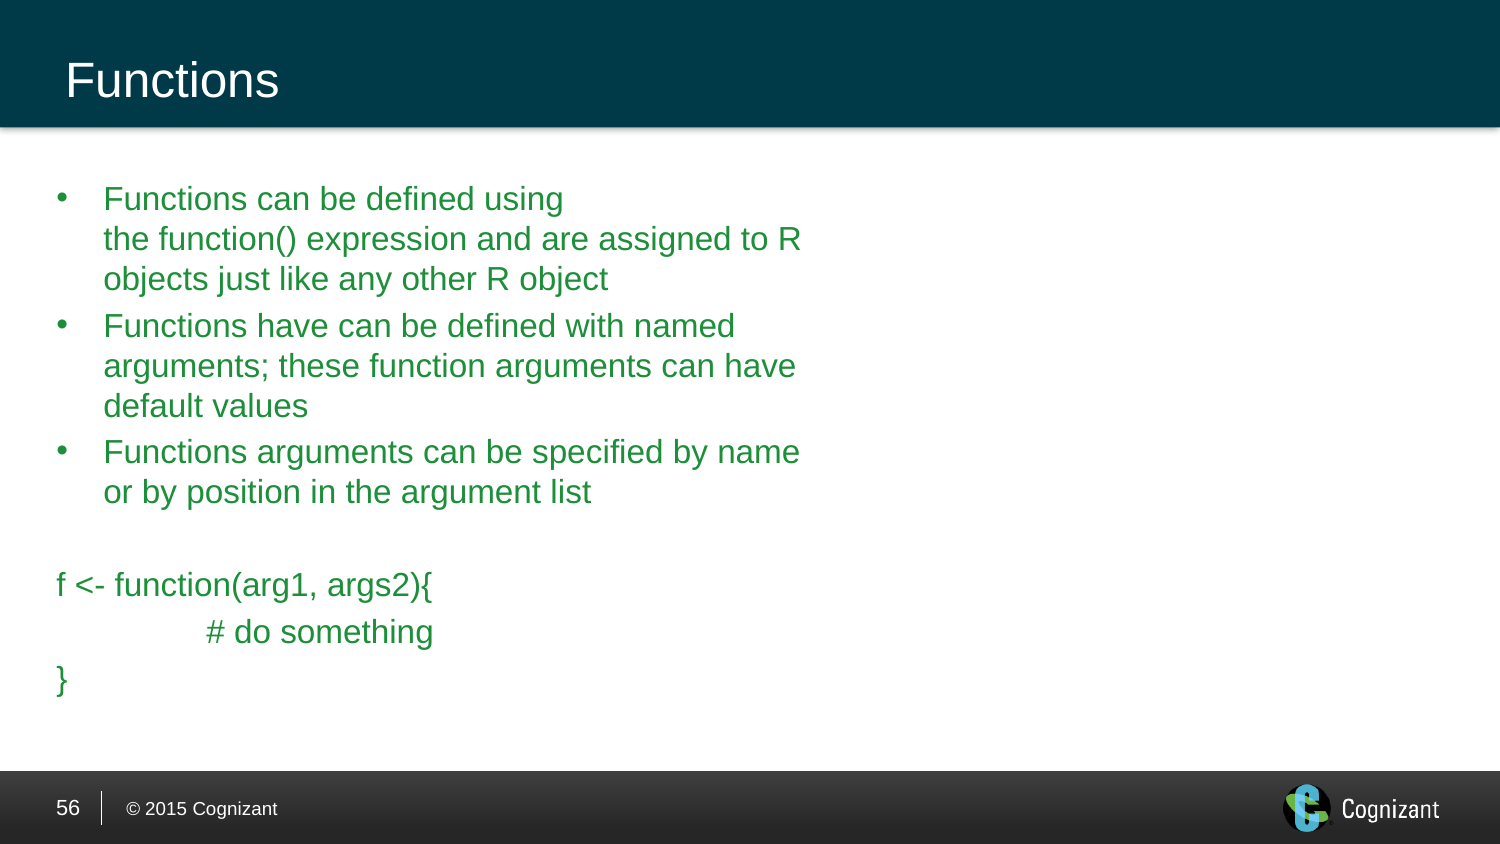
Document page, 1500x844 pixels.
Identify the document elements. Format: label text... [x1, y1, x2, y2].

picture [1283, 784, 1439, 832]
text_box Functions can be defined using the function() expression and are assigned to R objects just like any other R object Functions have can be defined with named arguments; these function arguments can have default values Functions arguments can be specified by name or by position in the argument list f <- function(arg1, args2){ # do something } [22, 153, 826, 762]
slide_number 56 [6, 775, 95, 838]
title Functions [49, 40, 1439, 116]
